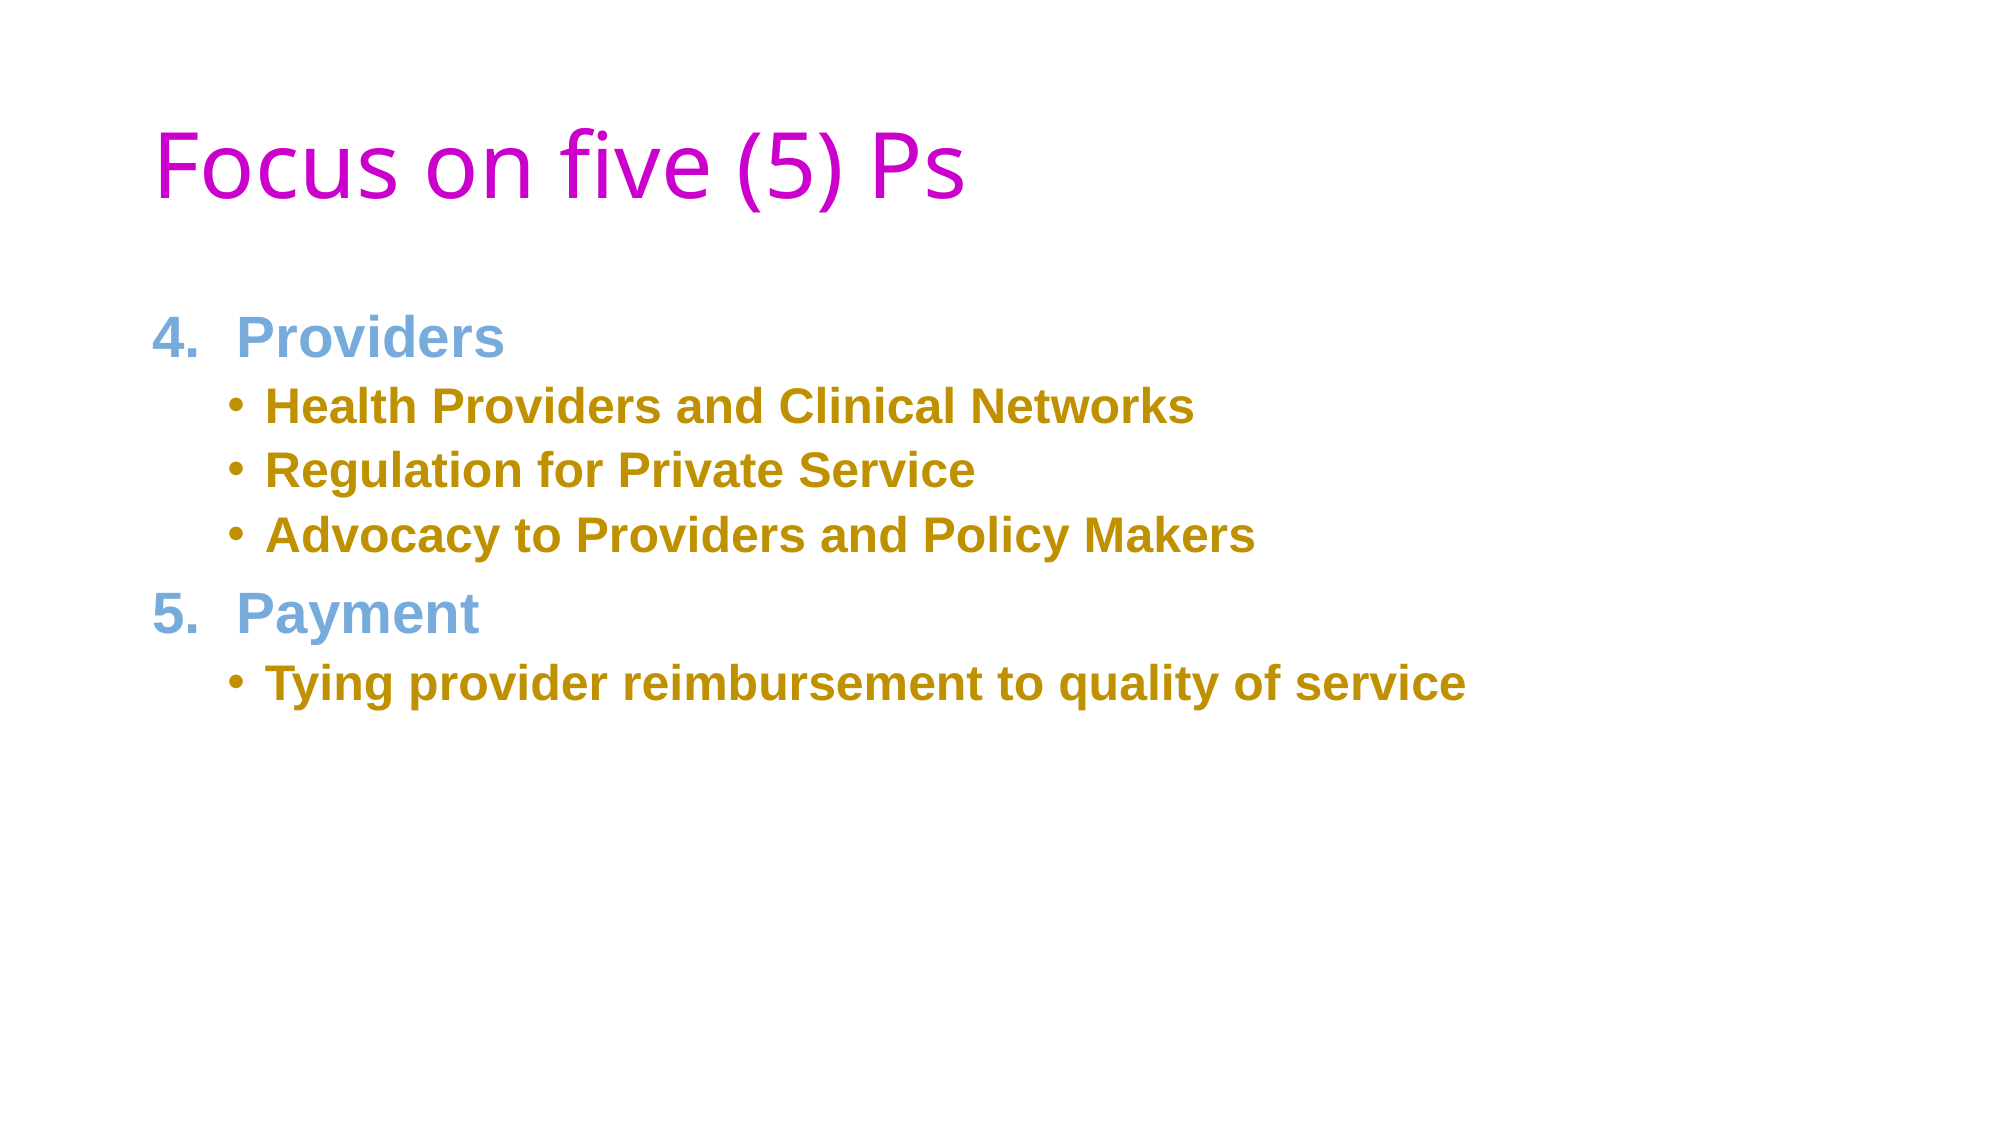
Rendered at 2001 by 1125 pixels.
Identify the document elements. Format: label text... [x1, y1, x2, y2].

list Providers Health Providers and Clinical Networks Regulation for Private Service Advocacy to Providers and Policy Makers Payment Tying provider reimbursement to quality of service [137, 299, 1863, 1014]
title Focus on five (5) Ps [137, 59, 1863, 278]
